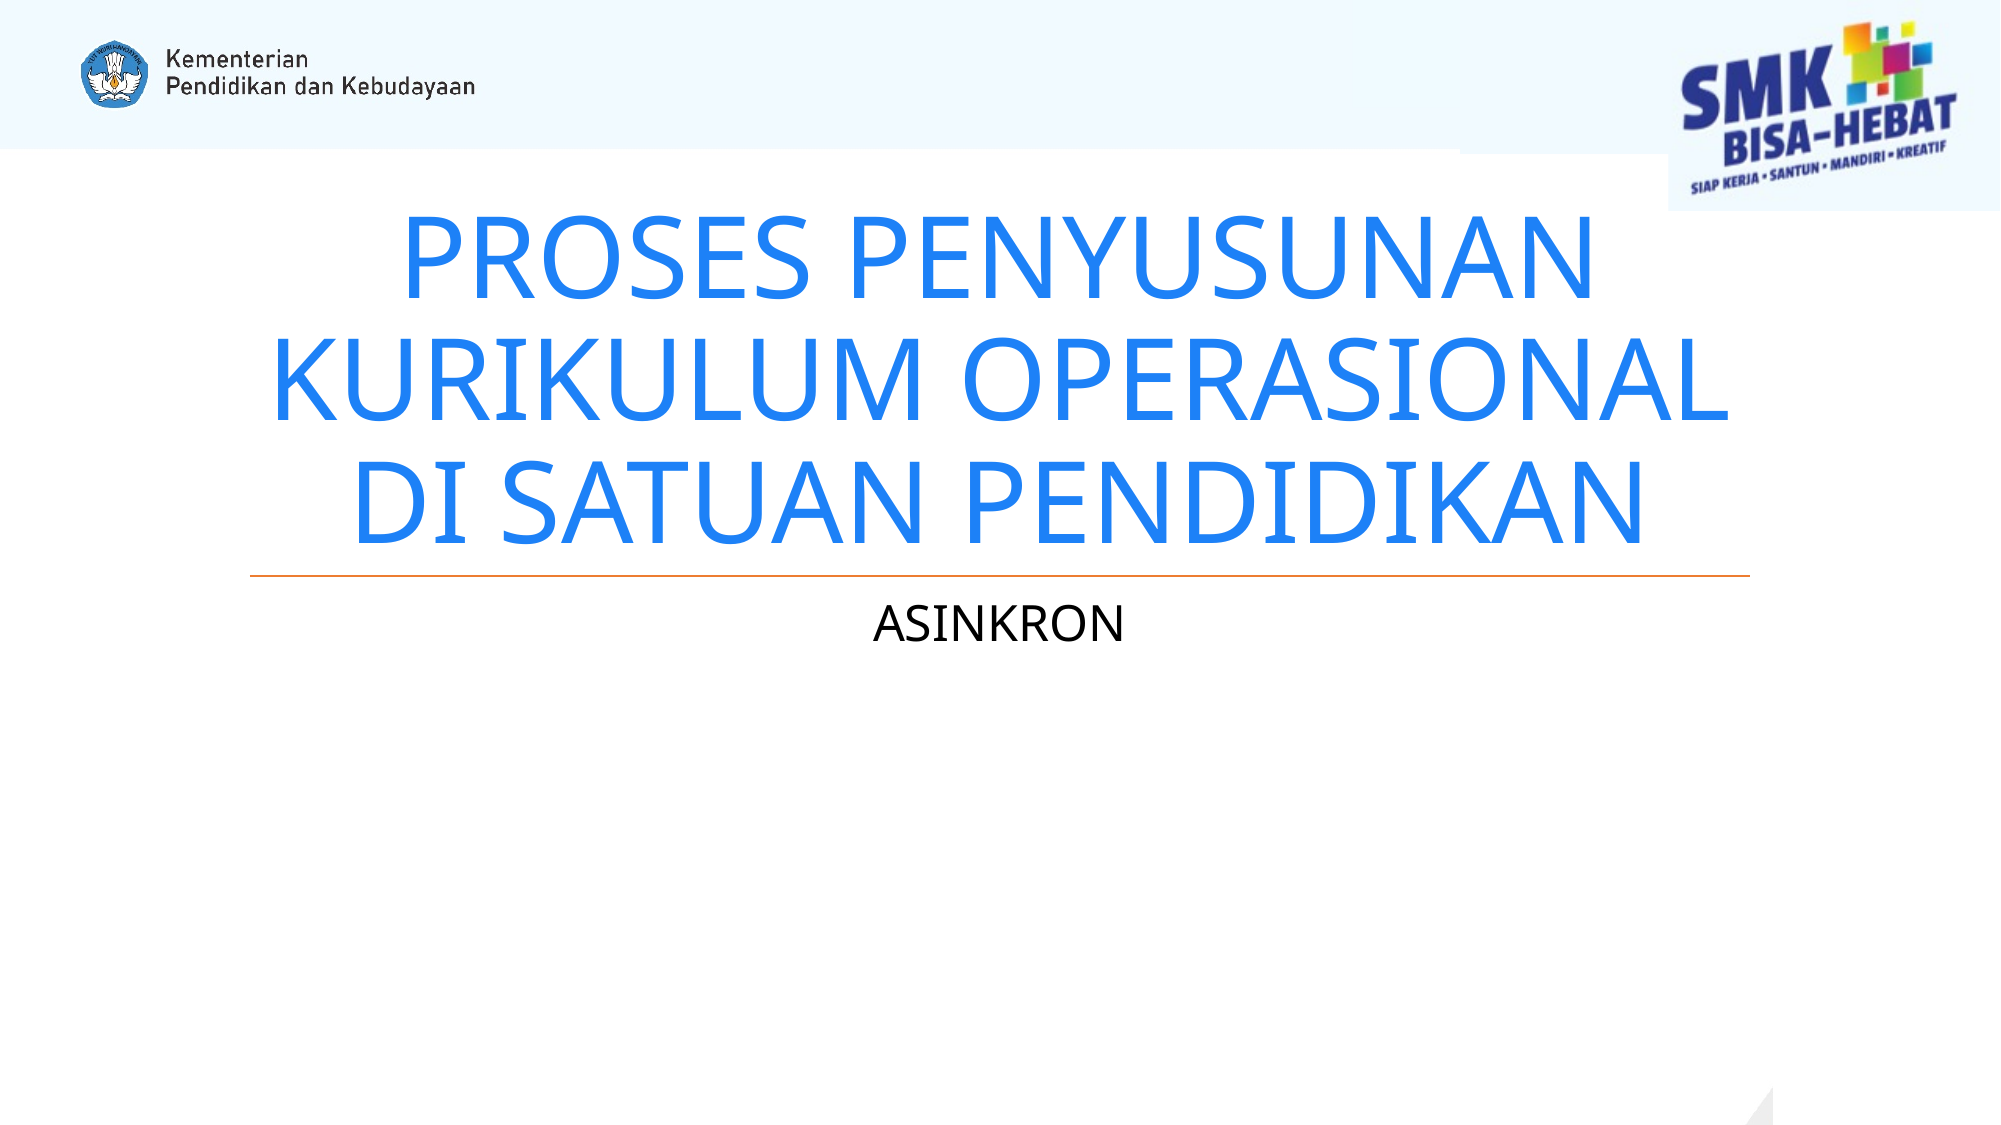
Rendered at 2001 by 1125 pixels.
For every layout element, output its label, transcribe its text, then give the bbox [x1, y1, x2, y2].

subtitle ASINKRON [249, 590, 1750, 863]
picture [0, 0, 2000, 1125]
title PROSES PENYUSUNAN KURIKULUM OPERASIONAL DI SATUAN PENDIDIKAN [249, 184, 1750, 576]
